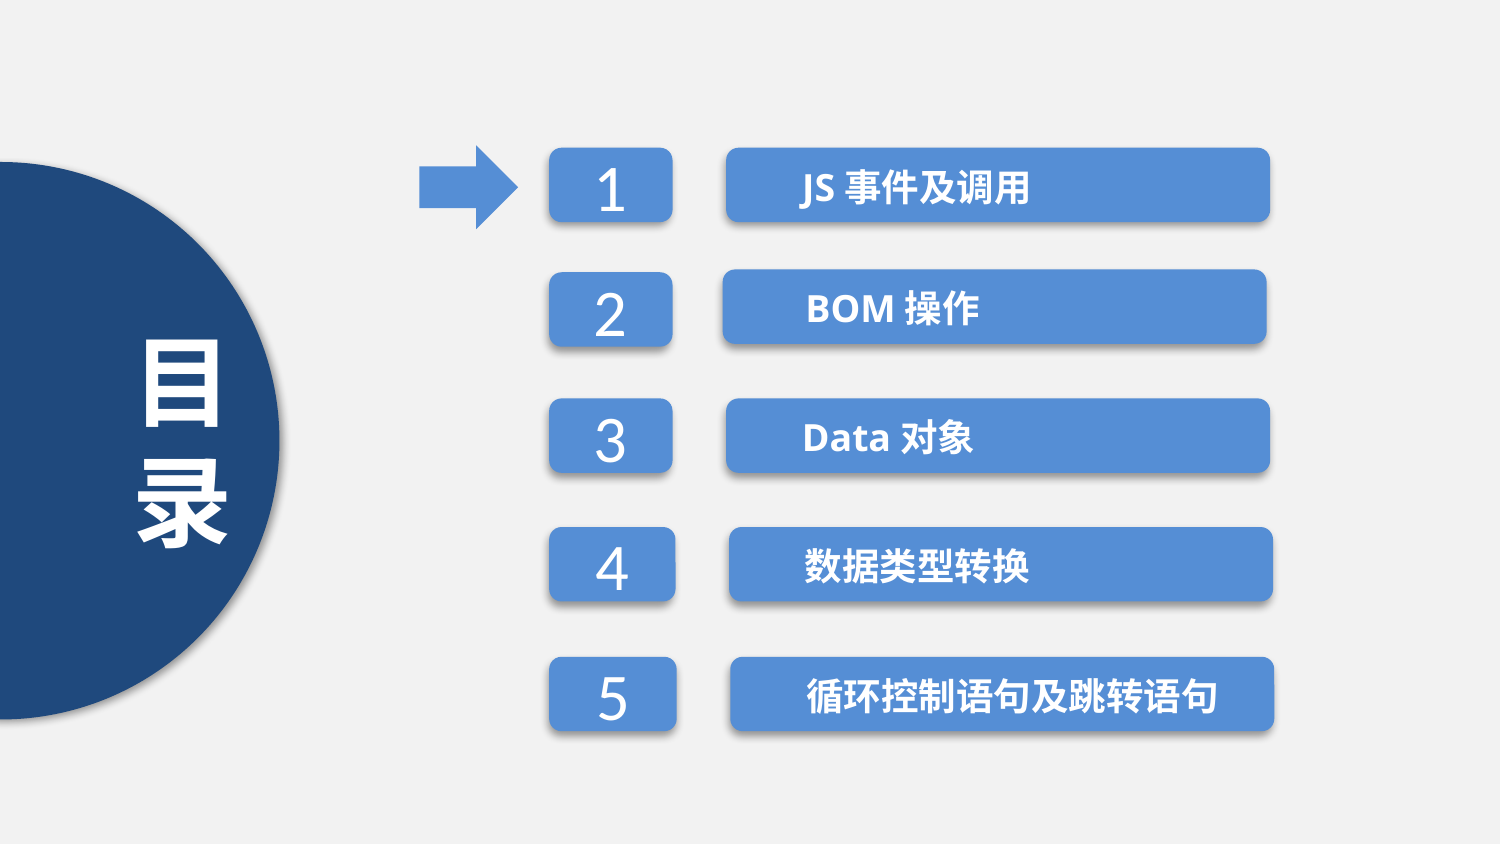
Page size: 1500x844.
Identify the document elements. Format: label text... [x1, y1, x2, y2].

text_box 3 [547, 396, 675, 475]
text_box 2 [547, 270, 675, 349]
text_box [417, 143, 521, 232]
text_box 1 [547, 145, 675, 225]
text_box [725, 147, 1271, 223]
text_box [0, 161, 379, 720]
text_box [725, 398, 1271, 474]
text_box 4 [547, 524, 678, 604]
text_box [728, 526, 1274, 602]
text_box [722, 269, 1267, 345]
text_box 5 [547, 654, 679, 734]
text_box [730, 656, 1275, 732]
